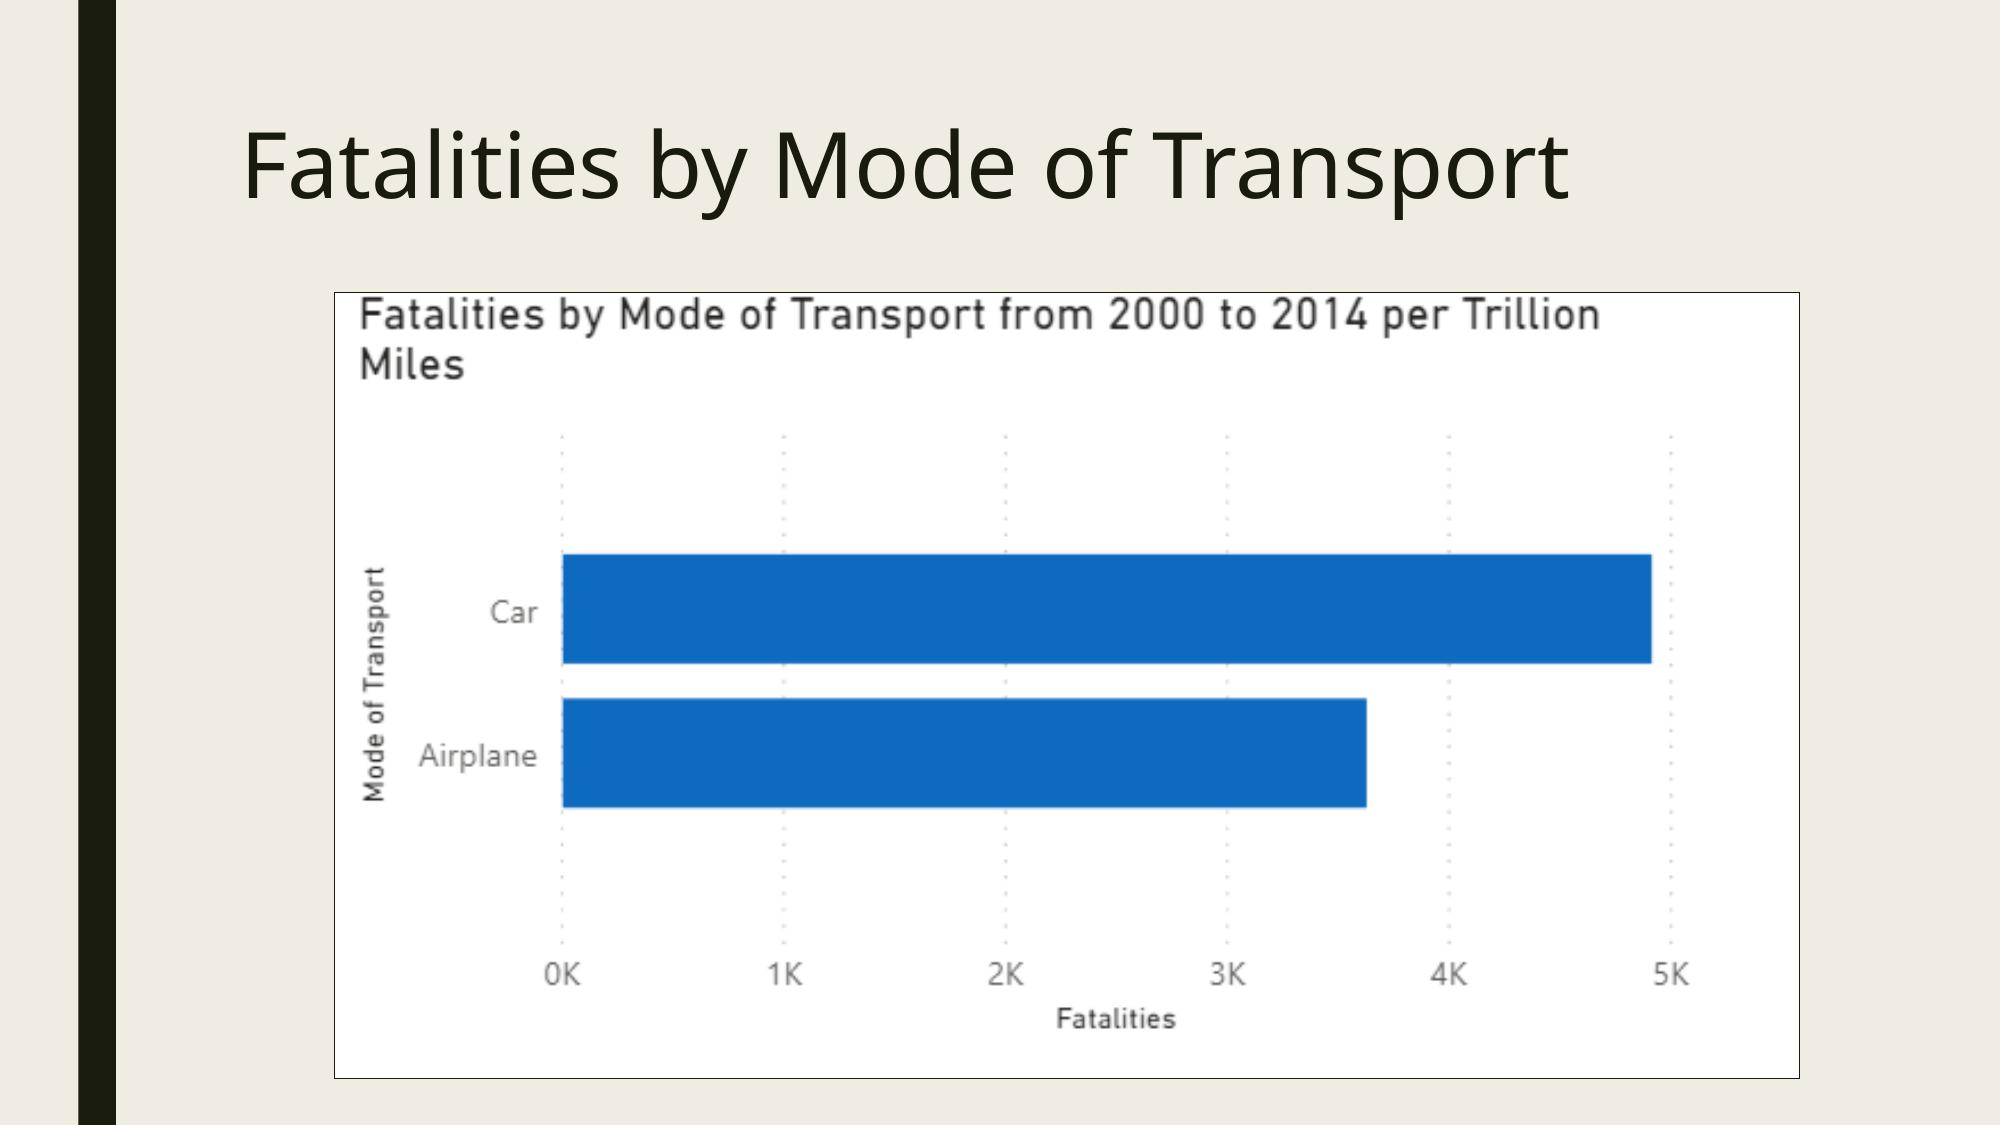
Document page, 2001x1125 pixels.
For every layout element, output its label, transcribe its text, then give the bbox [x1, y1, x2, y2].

picture [334, 292, 1800, 1079]
title Fatalities by Mode of Transport [225, 112, 1800, 357]
